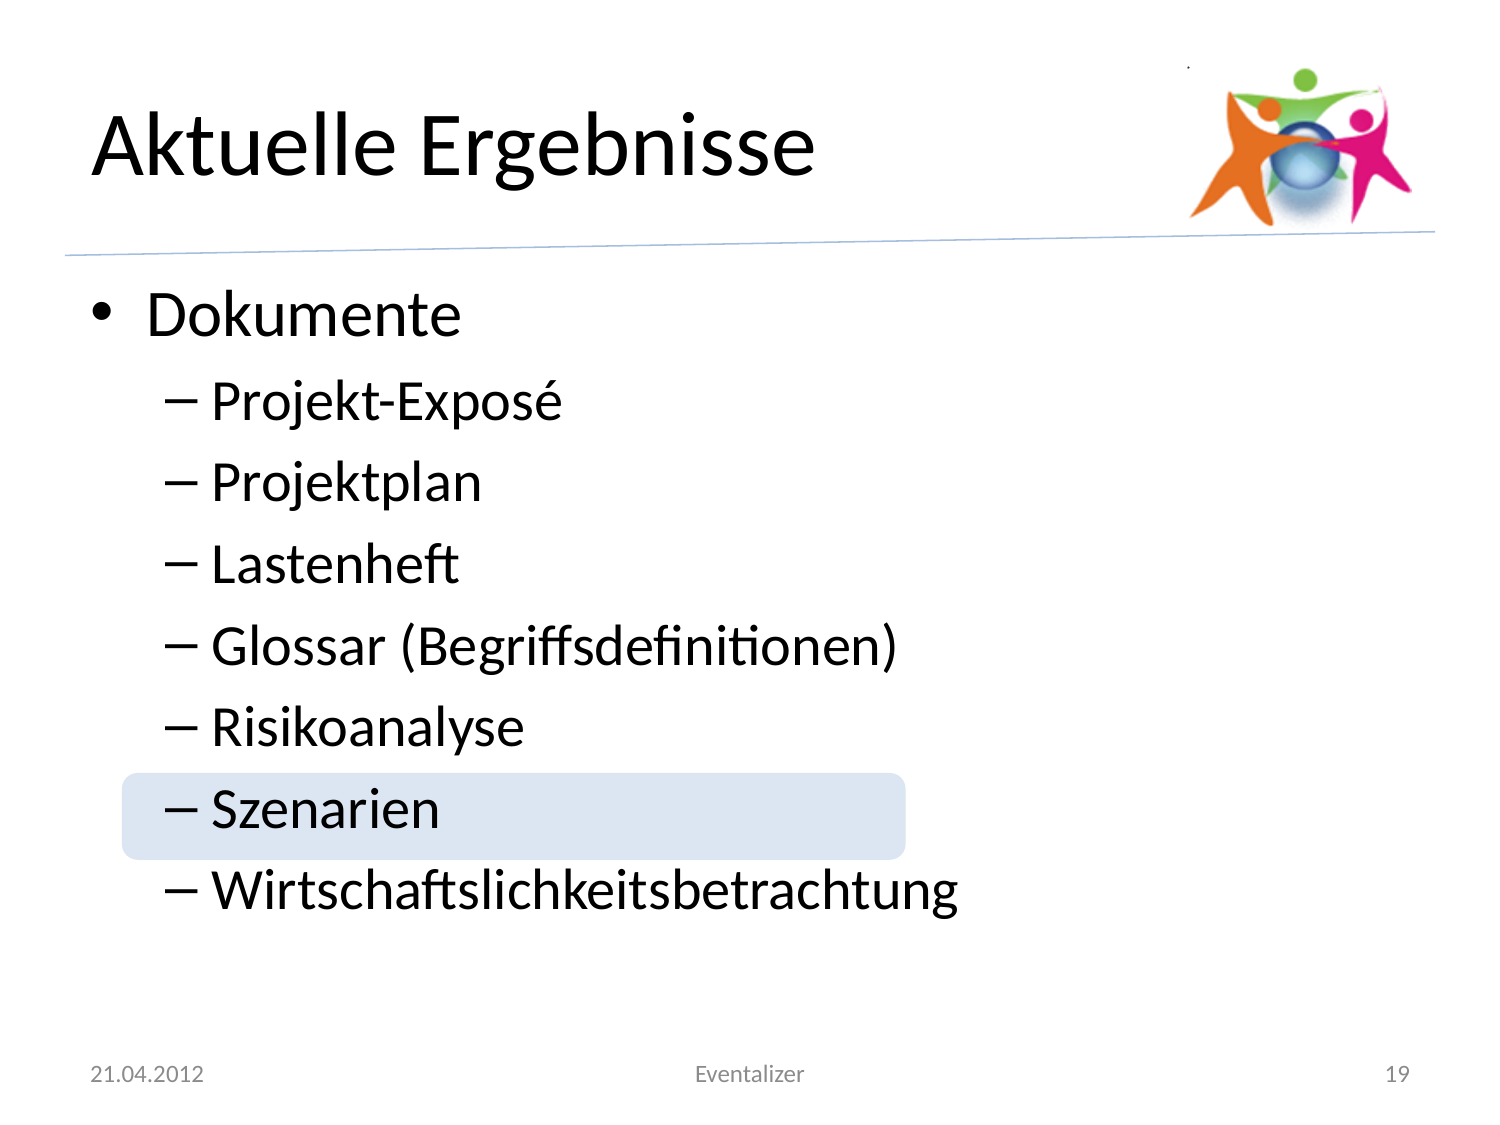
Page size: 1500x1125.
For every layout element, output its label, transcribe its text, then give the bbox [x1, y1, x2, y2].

list Dokumente Projekt-Exposé Projektplan Lastenheft Glossar (Begriffsdefinitionen) Risikoanalyse Szenarien Wirtschaftslichkeitsbetrachtung [75, 262, 1500, 1005]
footer Eventalizer [512, 1042, 988, 1103]
picture [1187, 66, 1412, 232]
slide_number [75, 1042, 425, 1103]
title Aktuelle Ergebnisse [76, 45, 1164, 233]
slide_number 19 [1074, 1042, 1425, 1103]
